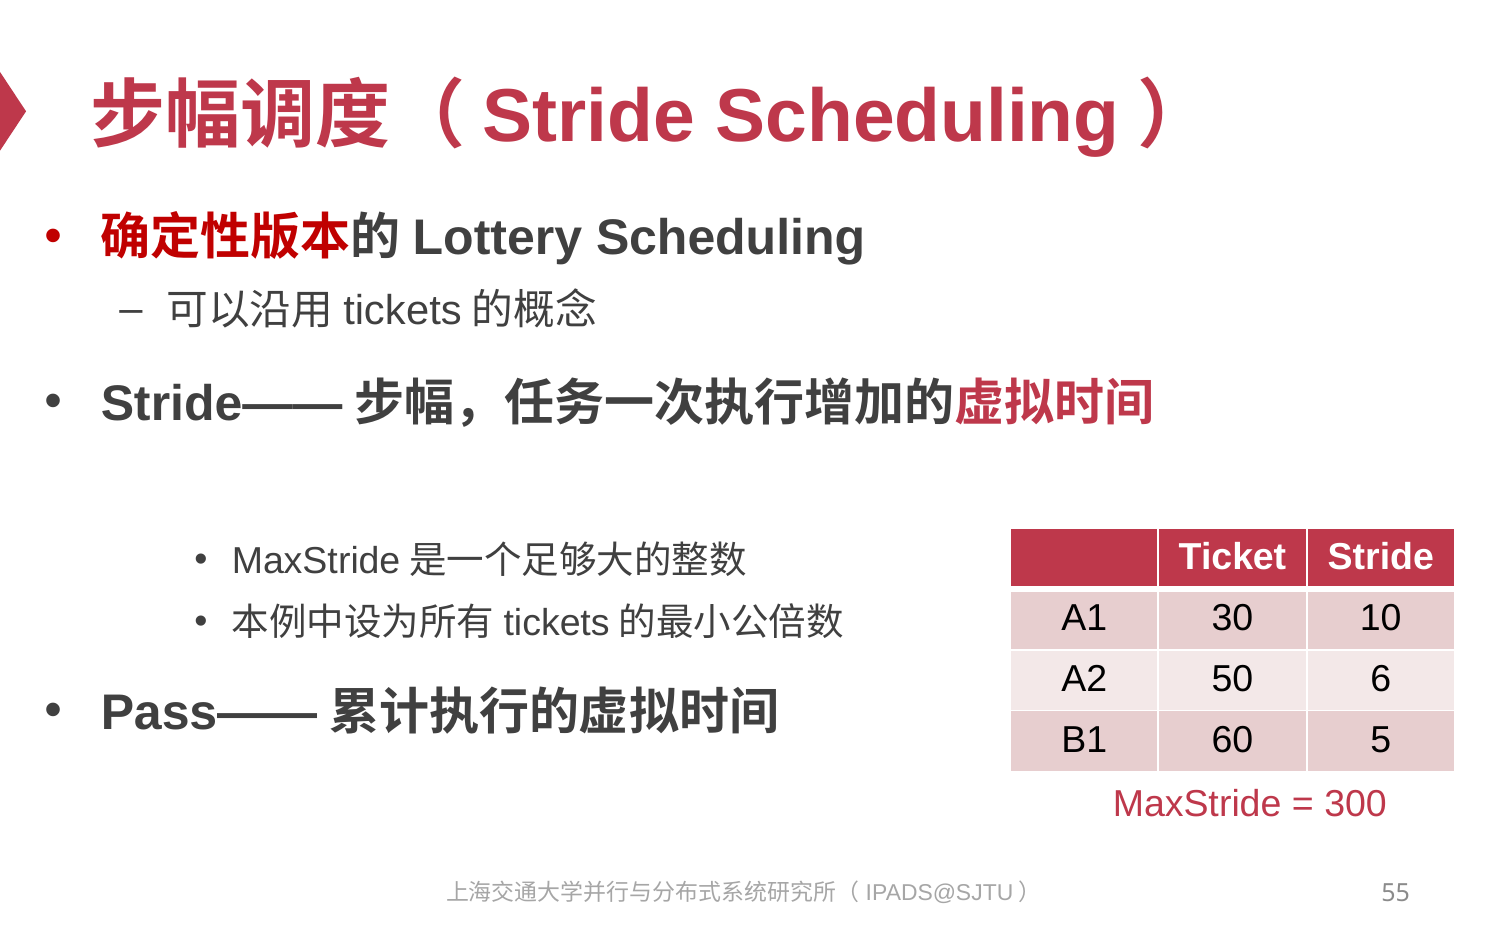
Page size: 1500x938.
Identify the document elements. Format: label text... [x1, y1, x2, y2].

table_cell 50 [1159, 651, 1306, 710]
title 步幅调度（Stride Scheduling） [75, 37, 1425, 186]
table_cell 10 [1308, 592, 1454, 649]
table_cell 30 [1159, 592, 1306, 649]
table_cell 60 [1159, 711, 1306, 771]
footer 上海交通大学并行与分布式系统研究所（IPADS@SJTU） [418, 870, 1069, 921]
slide_number 55 [1074, 868, 1425, 919]
table_header [1011, 529, 1157, 586]
table_cell A2 [1011, 651, 1157, 710]
text_box MaxStride = 300 [1098, 771, 1402, 832]
table_header Ticket [1159, 529, 1306, 586]
table_cell B1 [1011, 711, 1157, 771]
table_cell 6 [1308, 651, 1454, 710]
table_cell 5 [1308, 711, 1454, 771]
table_header Stride [1308, 529, 1454, 586]
table_cell A1 [1011, 592, 1157, 649]
